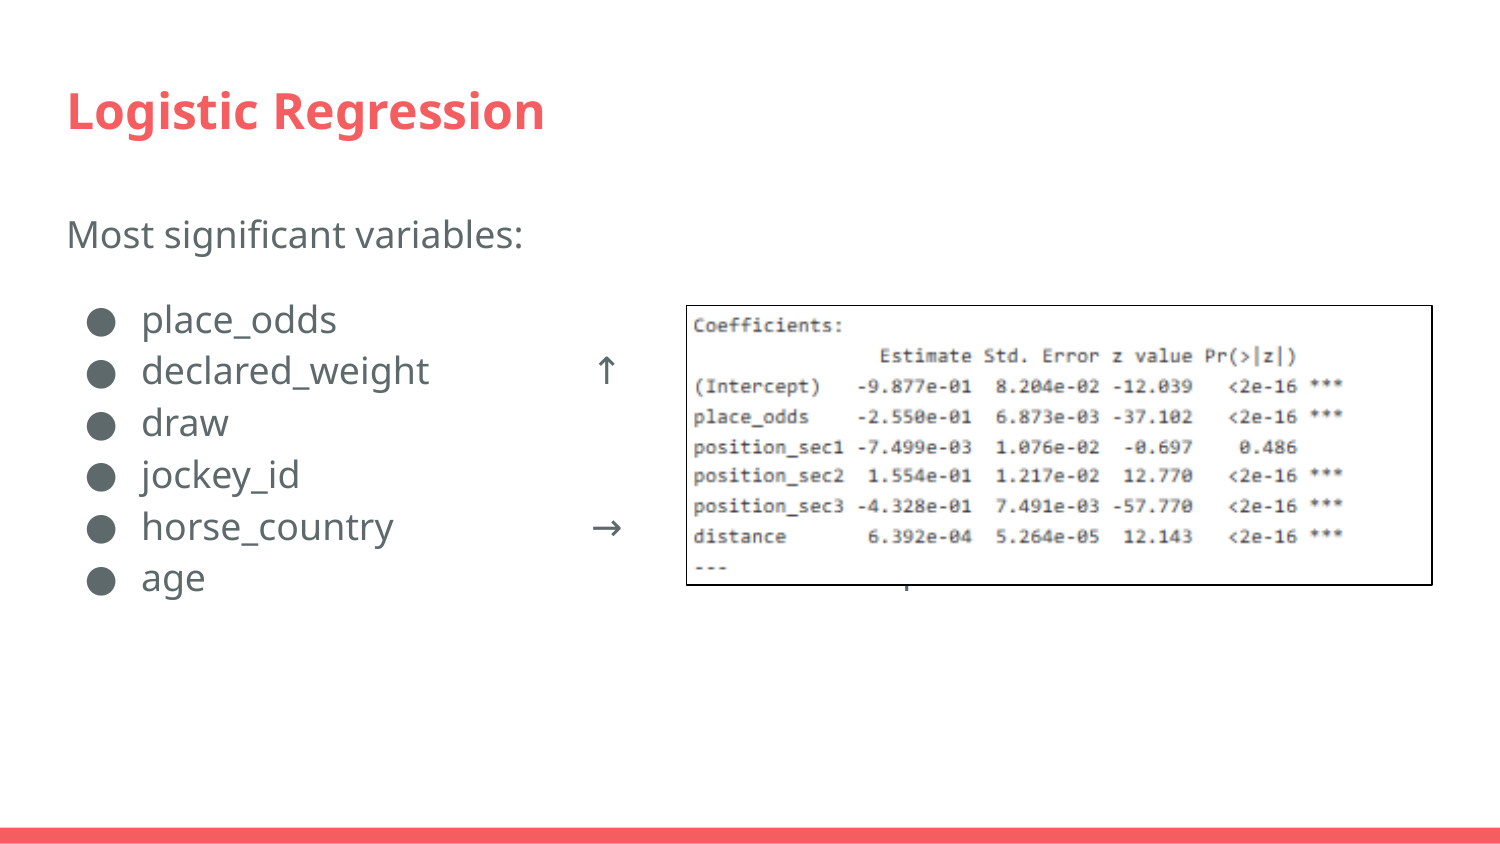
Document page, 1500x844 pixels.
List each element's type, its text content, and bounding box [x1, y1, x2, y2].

picture [687, 305, 1432, 585]
title Logistic Regression [51, 64, 1449, 167]
list Most significant variables: place_odds ↓ declared_weight ↑ draw ↓ jockey_id → horse_country → age ↑ [51, 189, 1449, 750]
